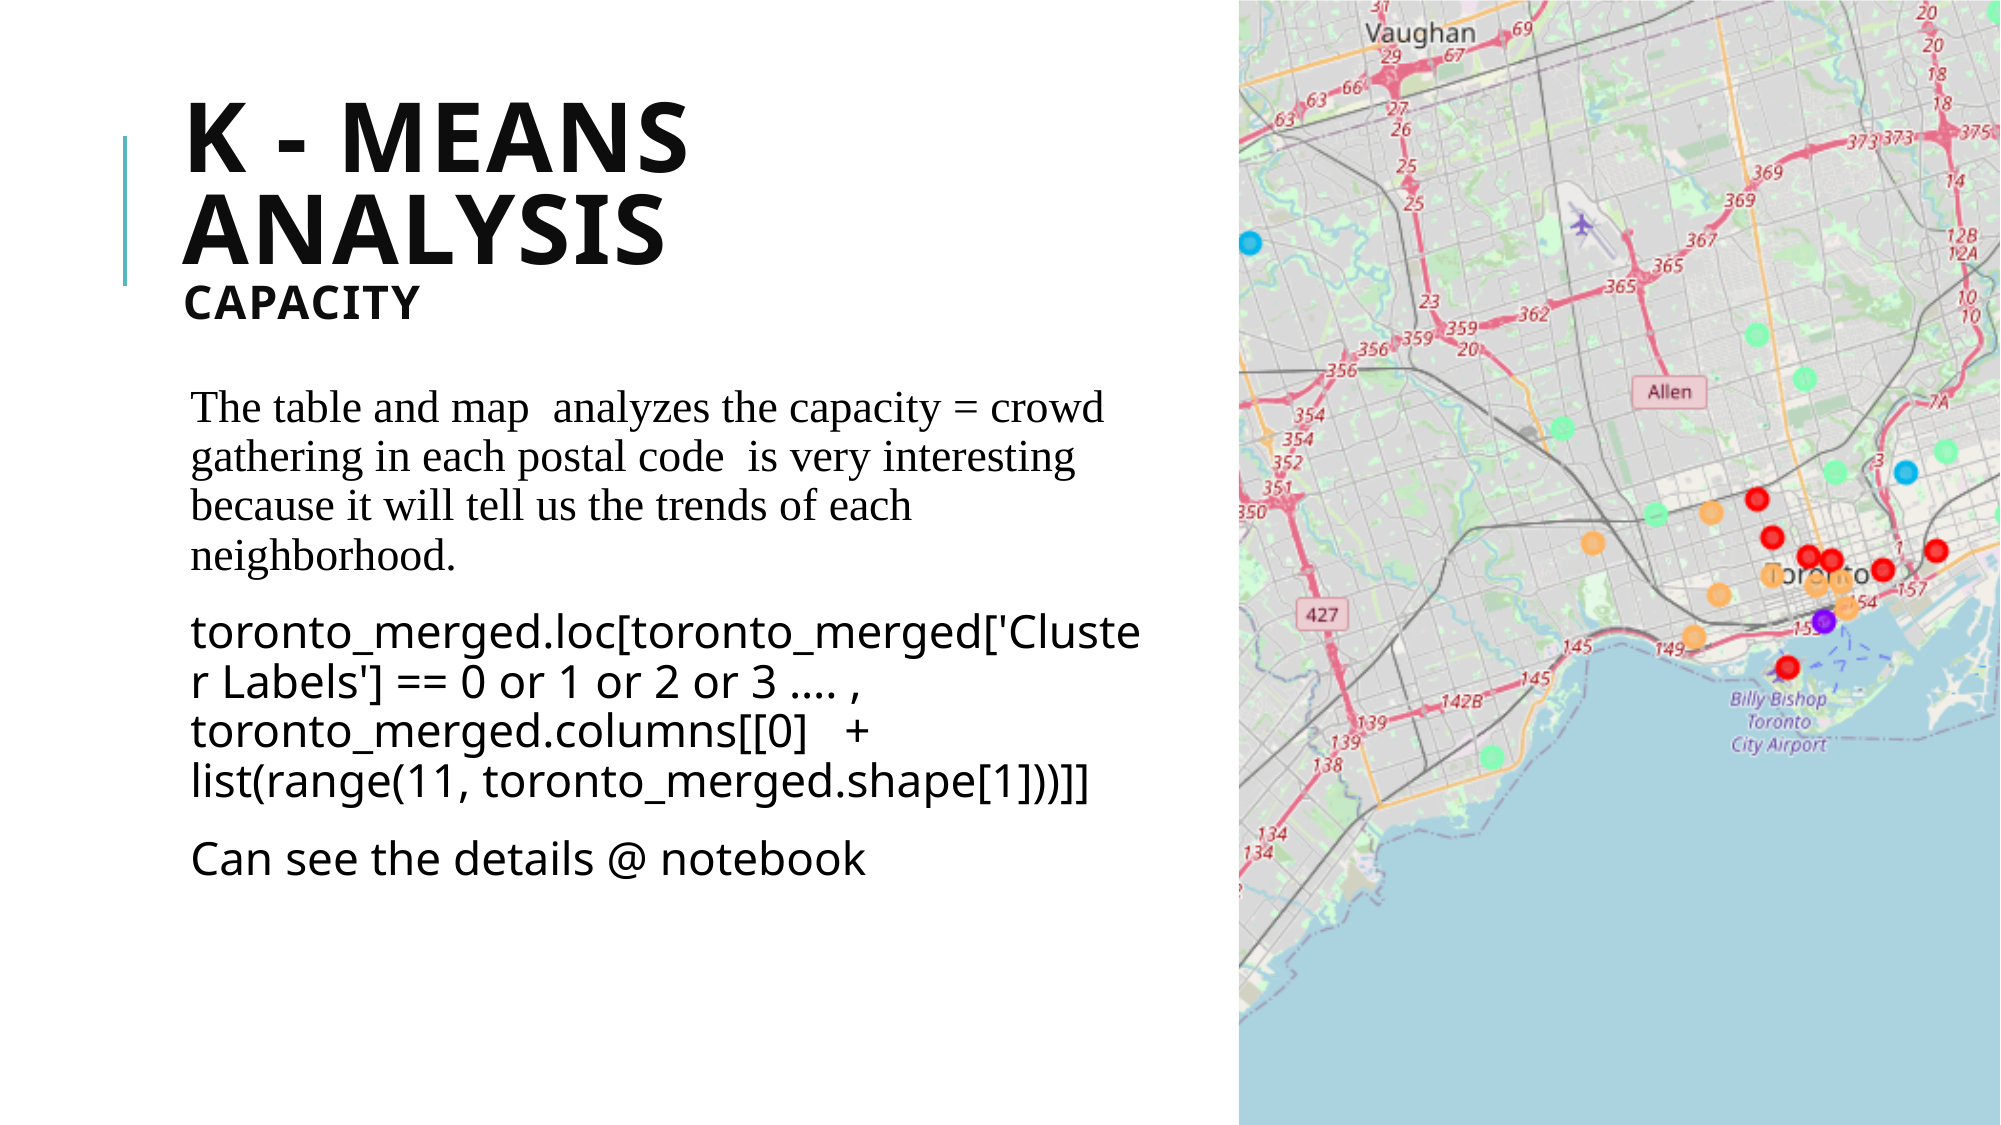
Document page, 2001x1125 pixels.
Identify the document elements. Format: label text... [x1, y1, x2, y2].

list The table and map analyzes the capacity = crowd gathering in each postal code is very interesting because it will tell us the trends of each neighborhood. toronto_merged.loc[toronto_merged['Cluster Labels'] == 0 or 1 or 2 or 3 …. , toronto_merged.columns[[0] + list(range(11, toronto_merged.shape[1]))]] Can see the details @ notebook [168, 375, 1164, 1035]
picture [1244, 237, 1256, 249]
picture [1238, 0, 2000, 1125]
text_box k - means Analysis Capacity [168, 89, 1213, 336]
